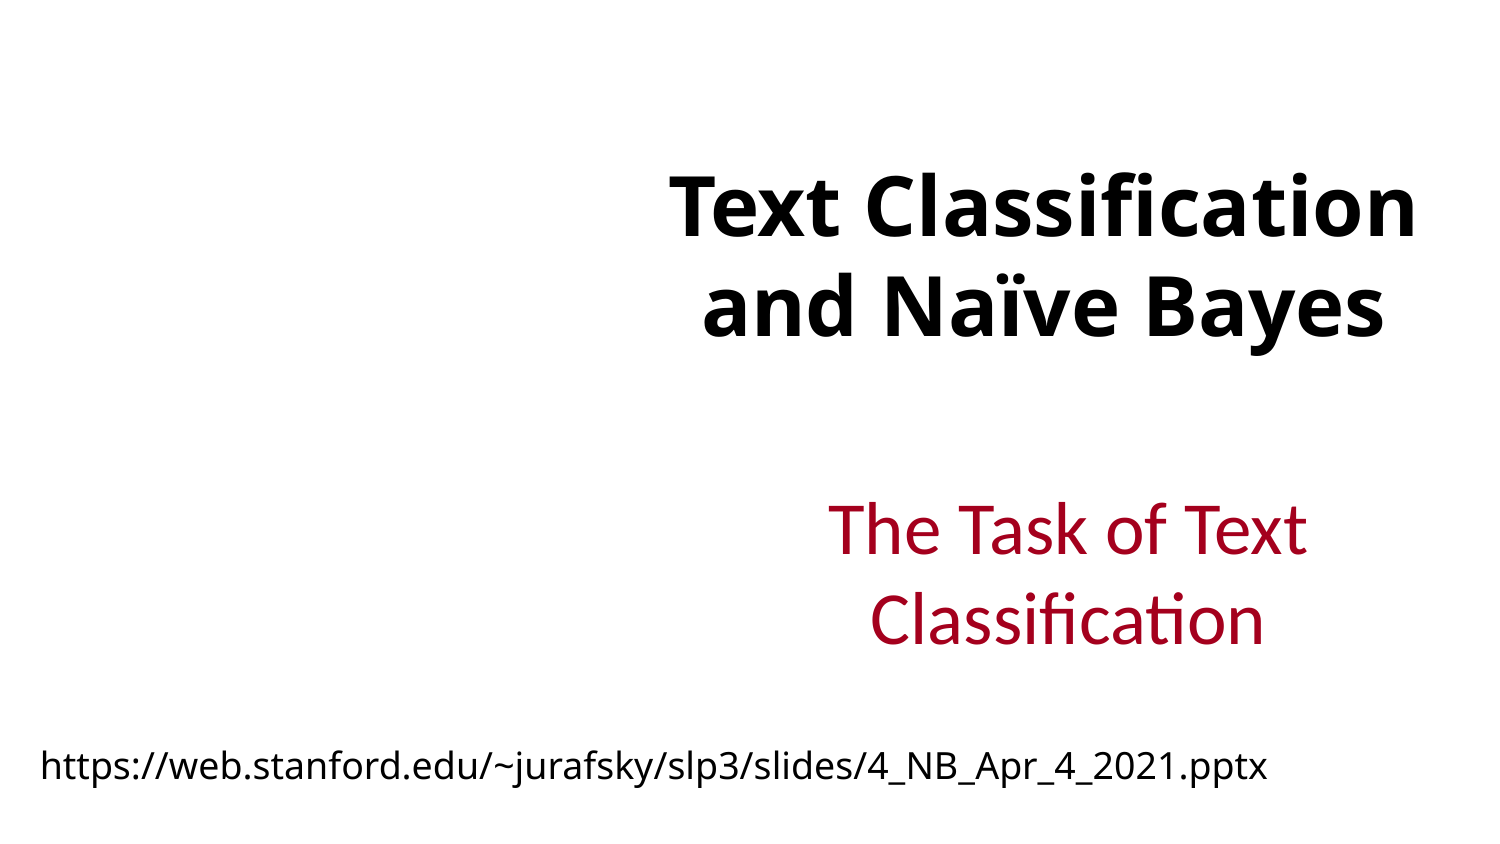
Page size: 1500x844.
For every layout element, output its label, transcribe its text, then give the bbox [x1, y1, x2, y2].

text_box https://web.stanford.edu/~jurafsky/slp3/slides/4_NB_Apr_4_2021.pptx [24, 734, 1500, 794]
subtitle The Task of Text Classification [750, 471, 1388, 734]
title Text Classification and Naïve Bayes [650, 48, 1438, 362]
